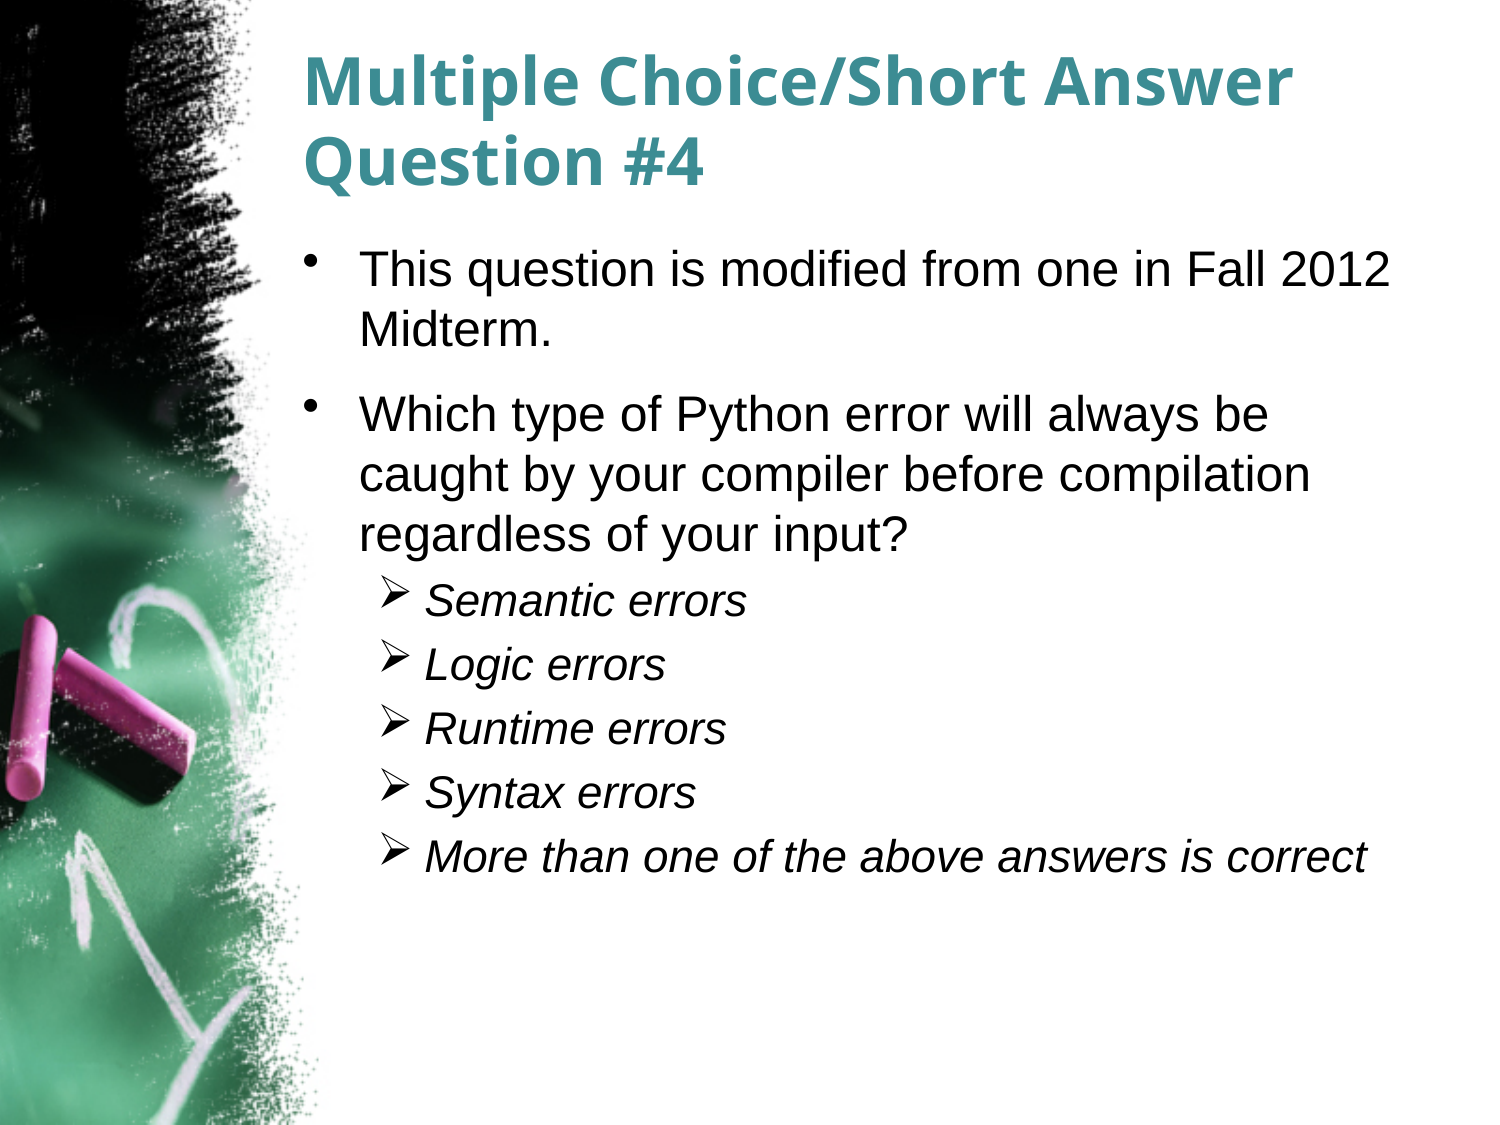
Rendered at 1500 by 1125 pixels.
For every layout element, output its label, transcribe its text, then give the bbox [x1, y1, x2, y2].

list This question is modified from one in Fall 2012 Midterm. Which type of Python error will always be caught by your compiler before compilation regardless of your input? Semantic errors Logic errors Runtime errors Syntax errors More than one of the above answers is correct [287, 228, 1438, 979]
title Multiple Choice/Short Answer Question #4 [287, 50, 1438, 188]
picture [0, 0, 1500, 1125]
